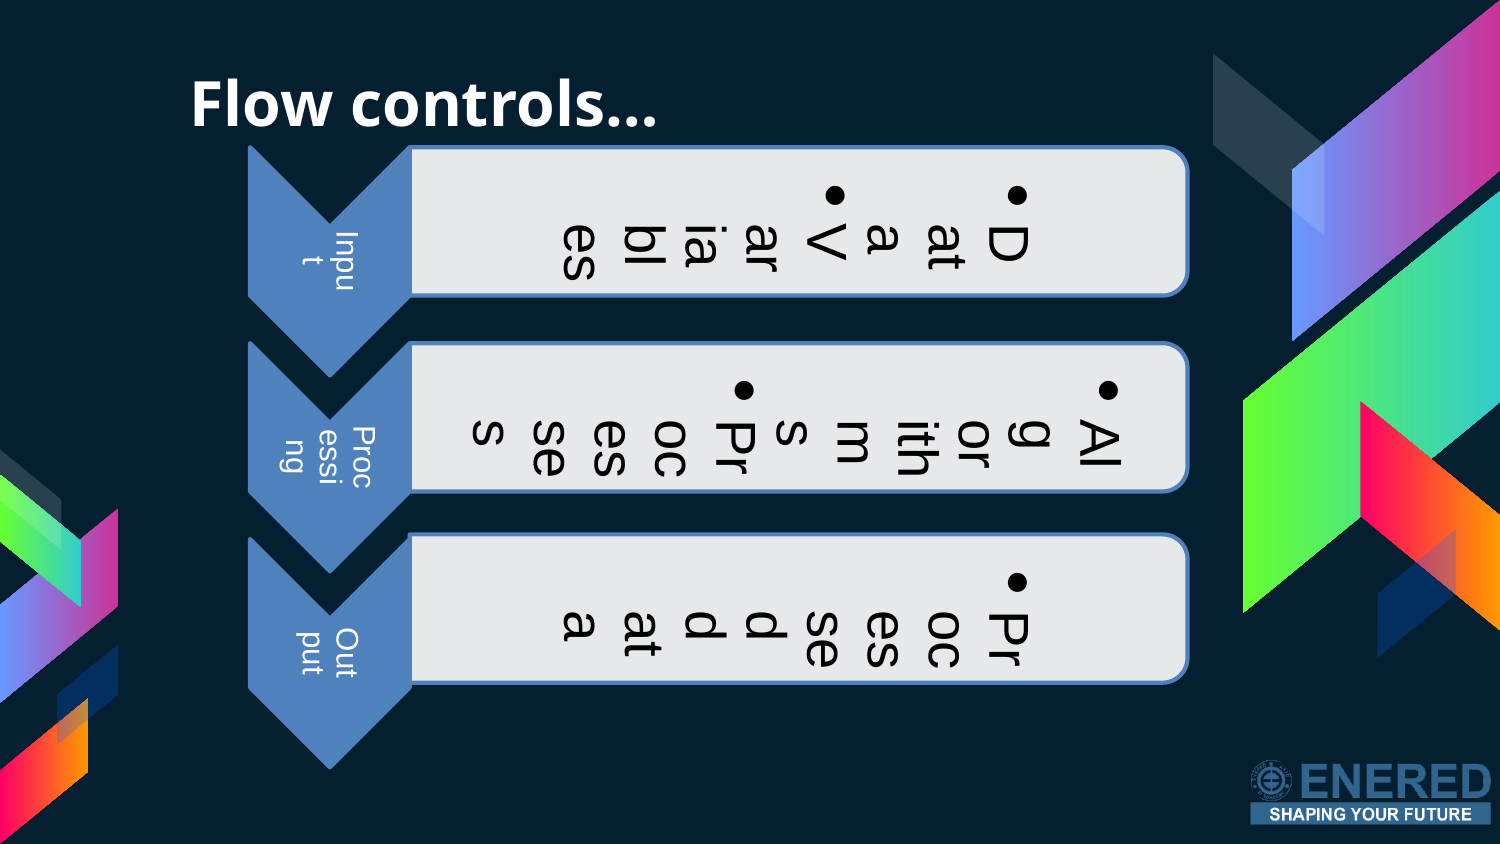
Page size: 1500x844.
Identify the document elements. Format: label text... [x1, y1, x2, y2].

text_box Processed data [407, 532, 1190, 685]
text_box Data Variables [407, 145, 1190, 298]
text_box Input [247, 145, 411, 378]
text_box Algorithms Processes [407, 341, 1190, 494]
text_box Output [247, 537, 412, 770]
text_box Processing [247, 341, 411, 574]
text_box Flow controls… [174, 49, 1155, 154]
picture [1249, 744, 1491, 840]
